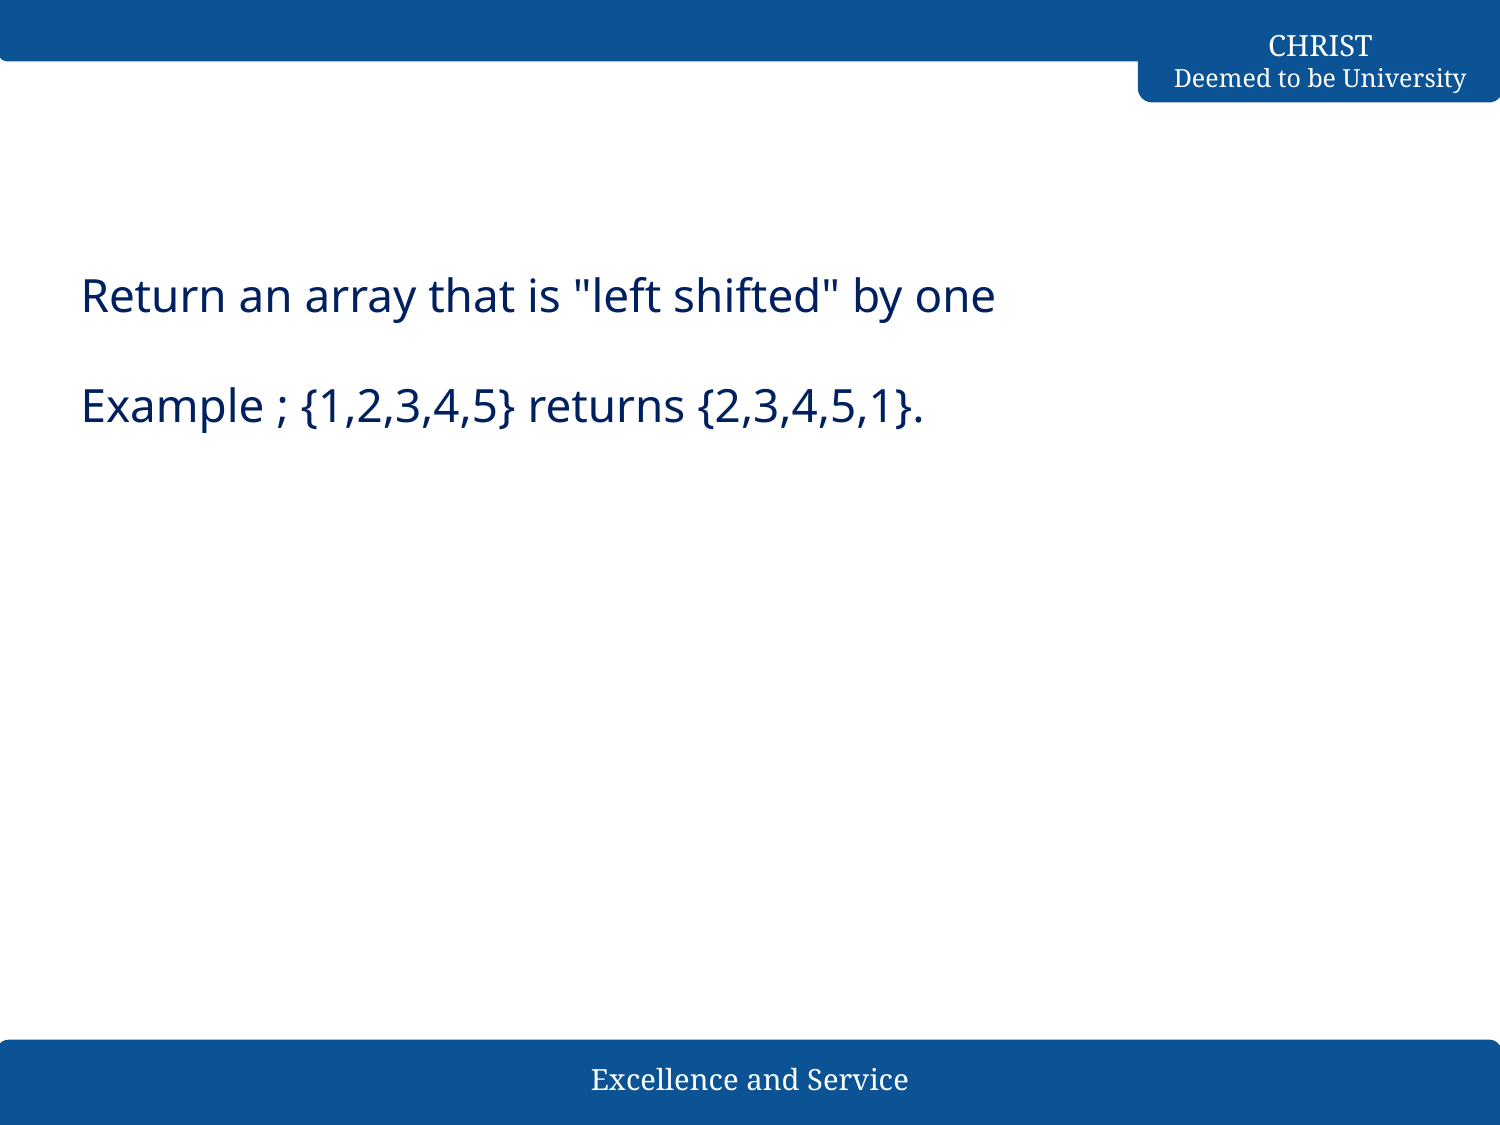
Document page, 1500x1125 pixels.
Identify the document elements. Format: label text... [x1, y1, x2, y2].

list Return an array that is "left shifted" by one Example ; {1,2,3,4,5} returns {2,3,4,5,1}. [51, 252, 1449, 1000]
